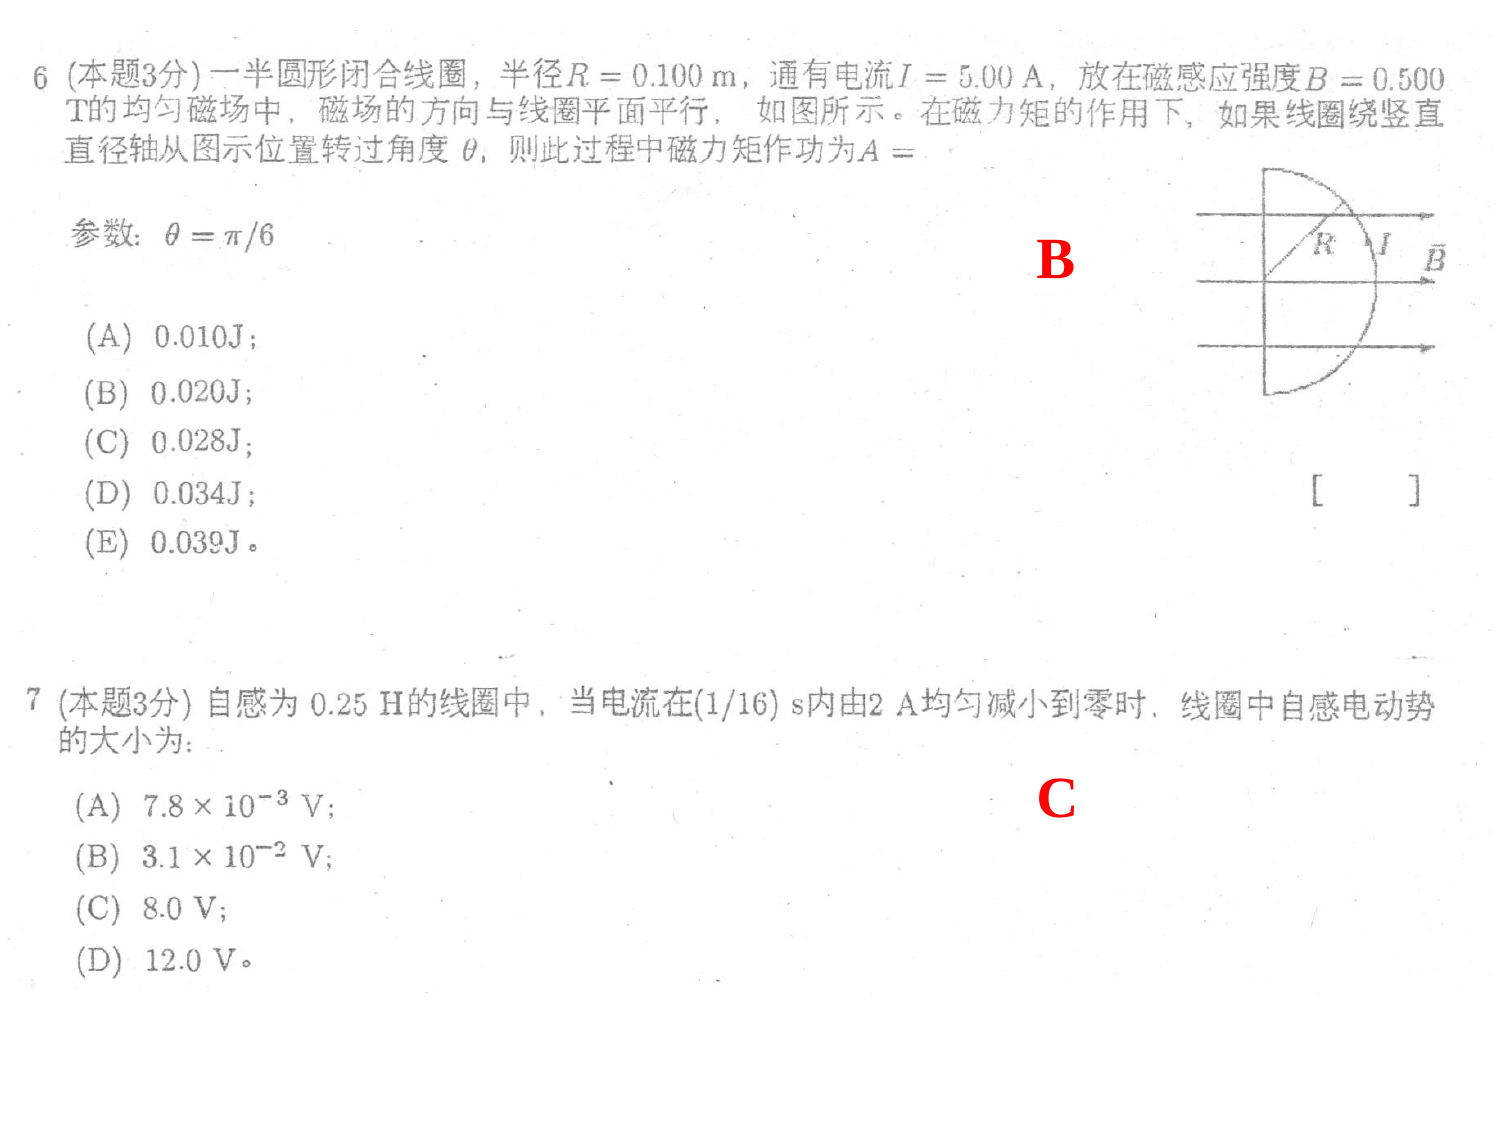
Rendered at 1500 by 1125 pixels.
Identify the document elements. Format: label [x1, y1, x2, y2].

picture [4, 30, 1495, 994]
